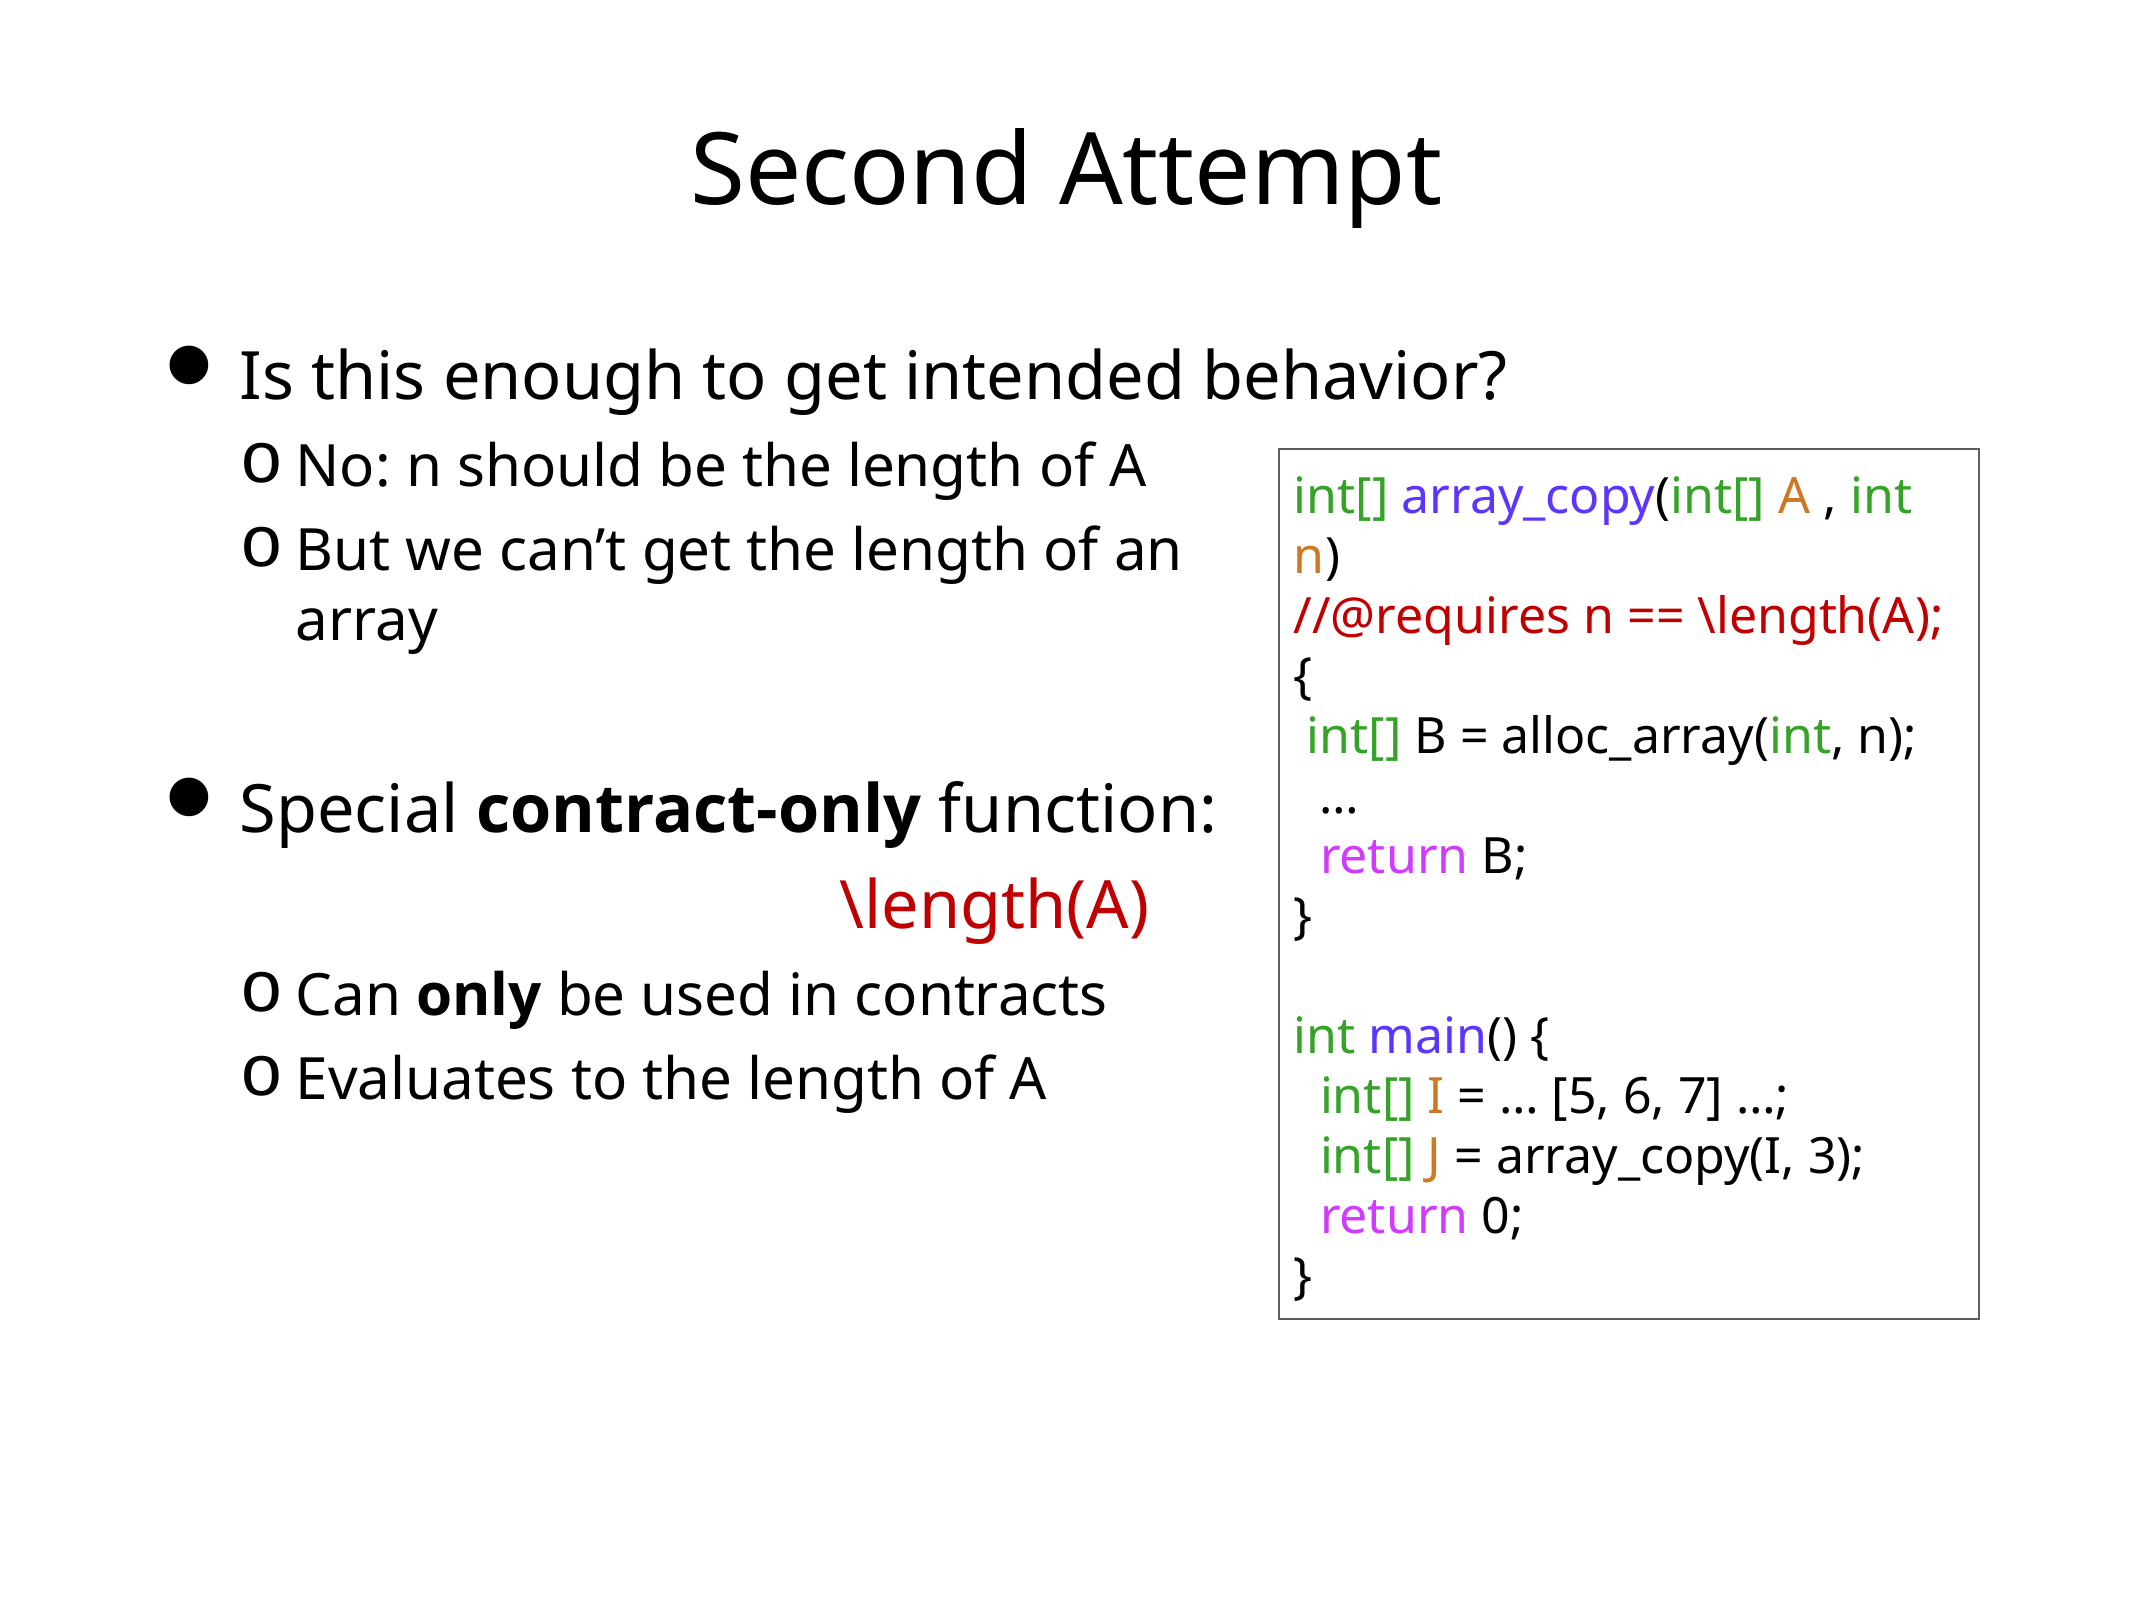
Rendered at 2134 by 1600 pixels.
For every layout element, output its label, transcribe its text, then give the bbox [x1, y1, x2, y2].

title Second Attempt [155, 41, 1978, 289]
list Is this enough to get intended behavior? No: n should be the length of A But we can’t get the length of an array Special contract-only function: \length(A) Can only be used in contracts Evaluates to the length of A [155, 324, 1978, 1457]
text_box int[] array_copy(int[] A , int n) //@requires n == \length(A); { int[] B = alloc_array(int, n); … return B; } int main() { int[] I = … [5, 6, 7] …; int[] J = array_copy(I, 3); return 0; } [1279, 448, 1980, 1319]
